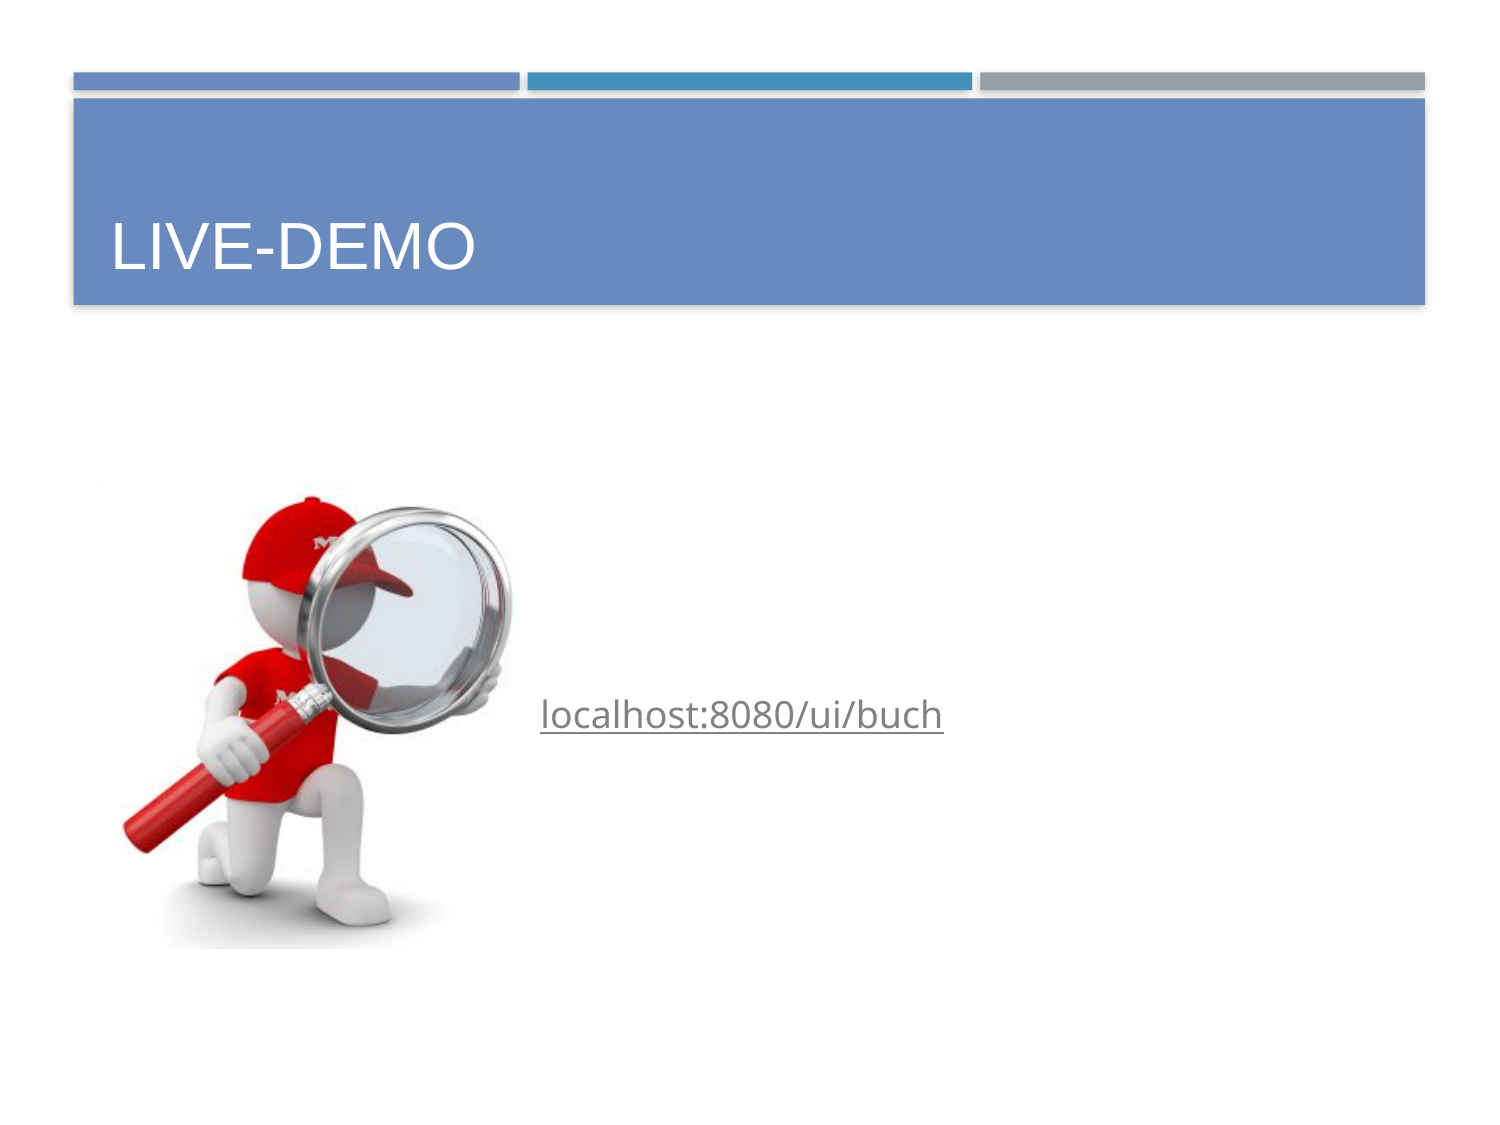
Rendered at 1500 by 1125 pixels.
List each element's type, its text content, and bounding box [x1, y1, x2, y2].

text_box localhost:8080/ui/buch [569, 683, 1294, 750]
title Live-Demo [95, 112, 1406, 291]
picture [94, 479, 565, 949]
